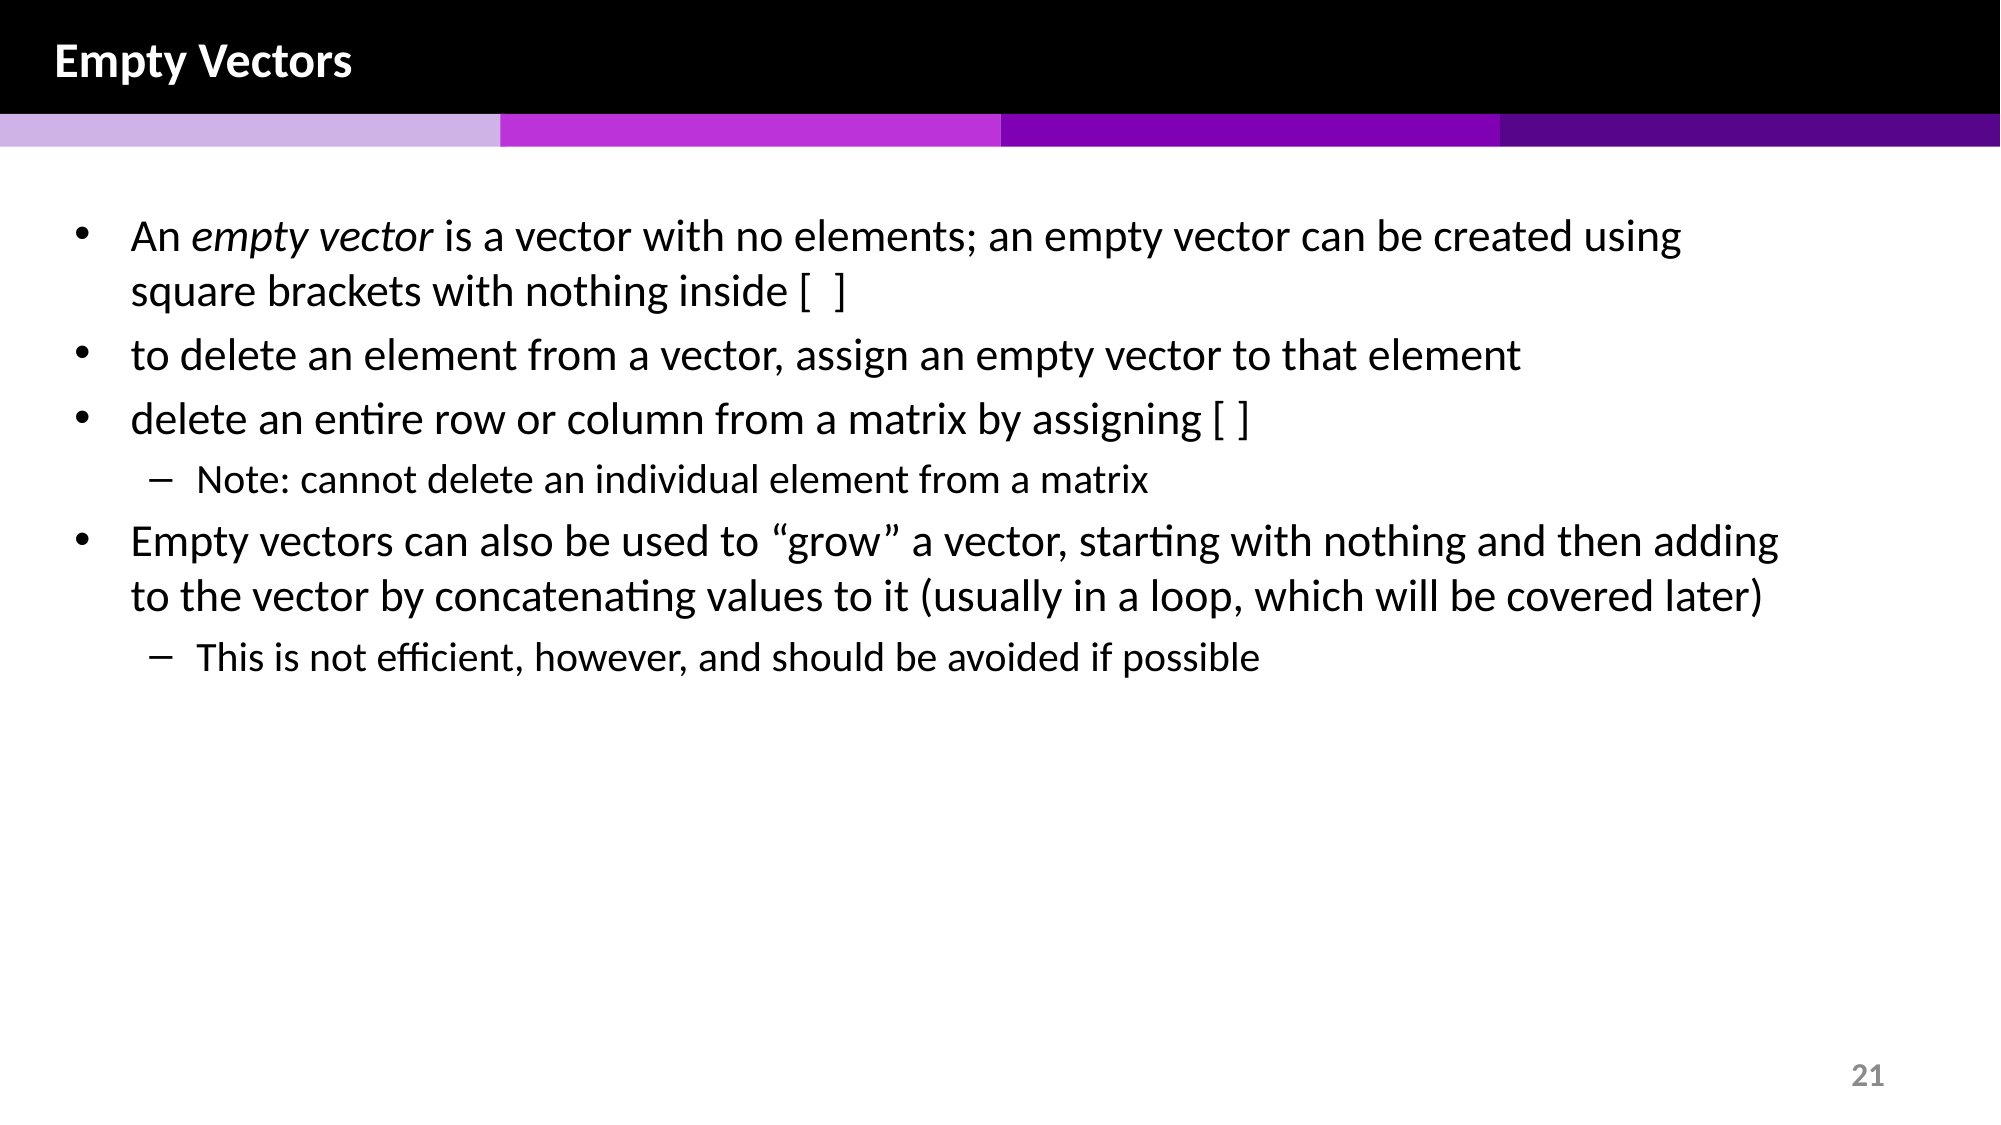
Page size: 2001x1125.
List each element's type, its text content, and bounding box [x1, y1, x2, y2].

text_box An empty vector is a vector with no elements; an empty vector can be created using square brackets with nothing inside [ ] to delete an element from a vector, assign an empty vector to that element delete an entire row or column from a matrix by assigning [ ] Note: cannot delete an individual element from a matrix Empty vectors can also be used to “grow” a vector, starting with nothing and then adding to the vector by concatenating values to it (usually in a loop, which will be covered later) This is not efficient, however, and should be avoided if possible [59, 198, 1823, 919]
list Empty Vectors [39, 1, 1964, 114]
